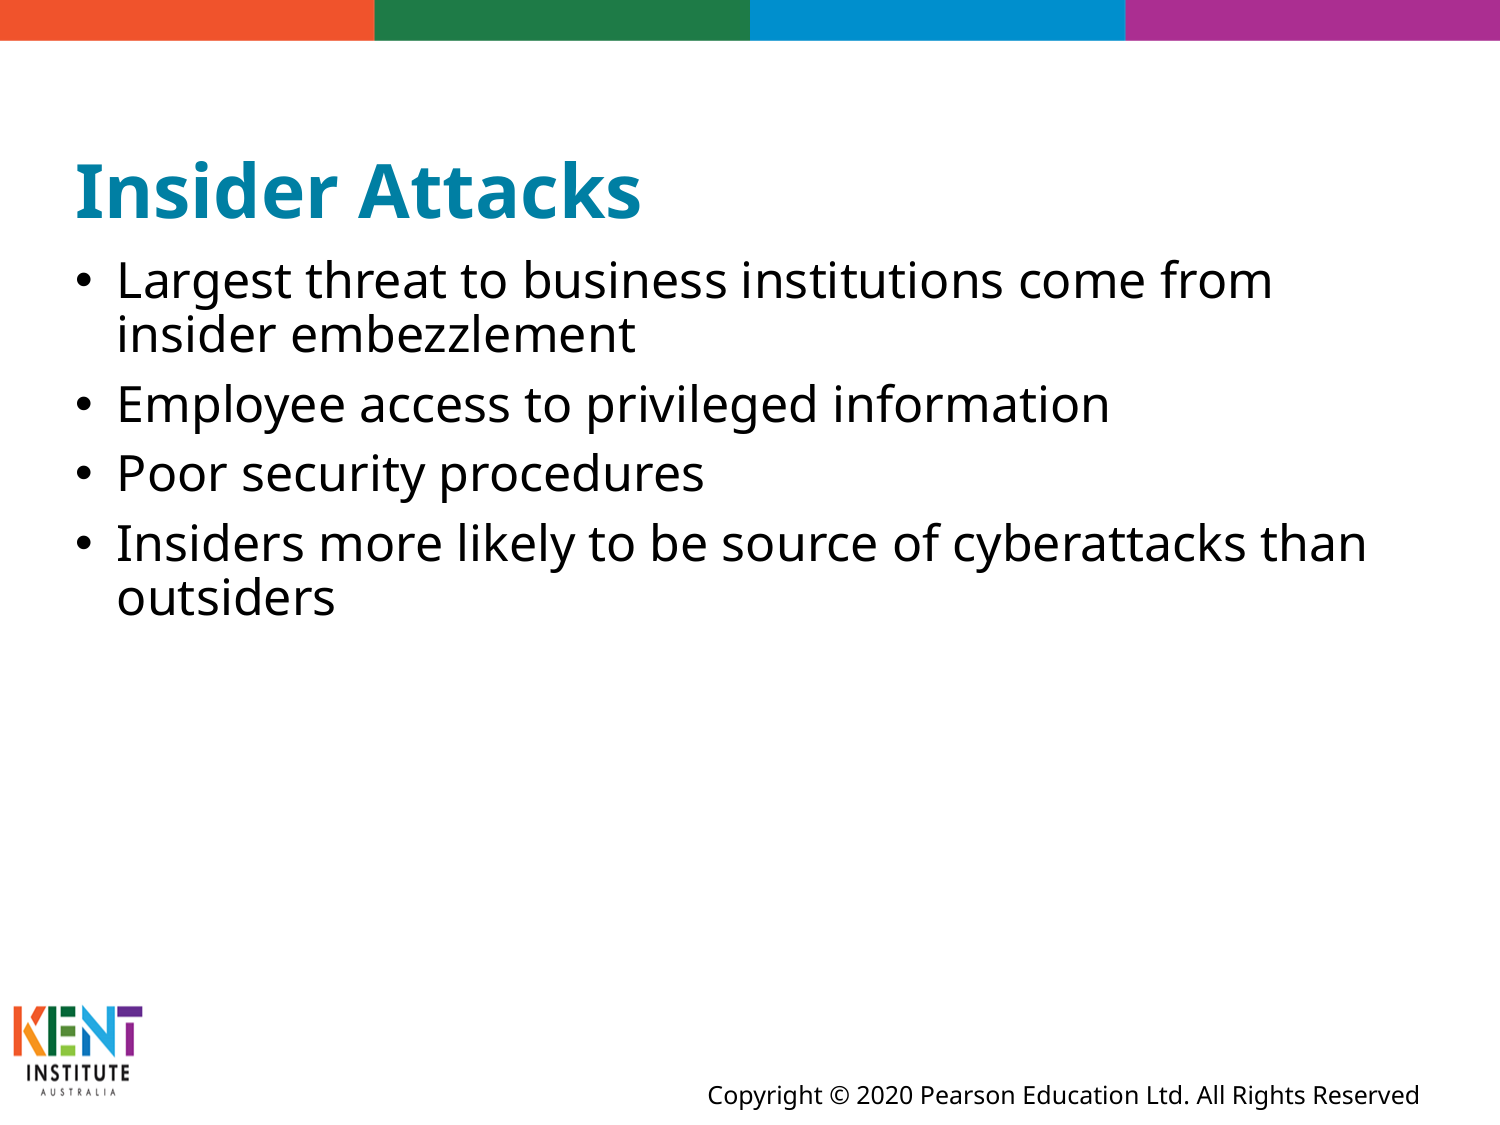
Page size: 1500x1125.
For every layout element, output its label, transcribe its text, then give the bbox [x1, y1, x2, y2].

picture [0, 988, 156, 1114]
list Largest threat to business institutions come from insider embezzlement Employee access to privileged information Poor security procedures Insiders more likely to be source of cyberattacks than outsiders [75, 255, 1425, 983]
title Insider Attacks [75, 53, 1425, 234]
picture [1125, 0, 1500, 41]
picture [0, 0, 749, 41]
